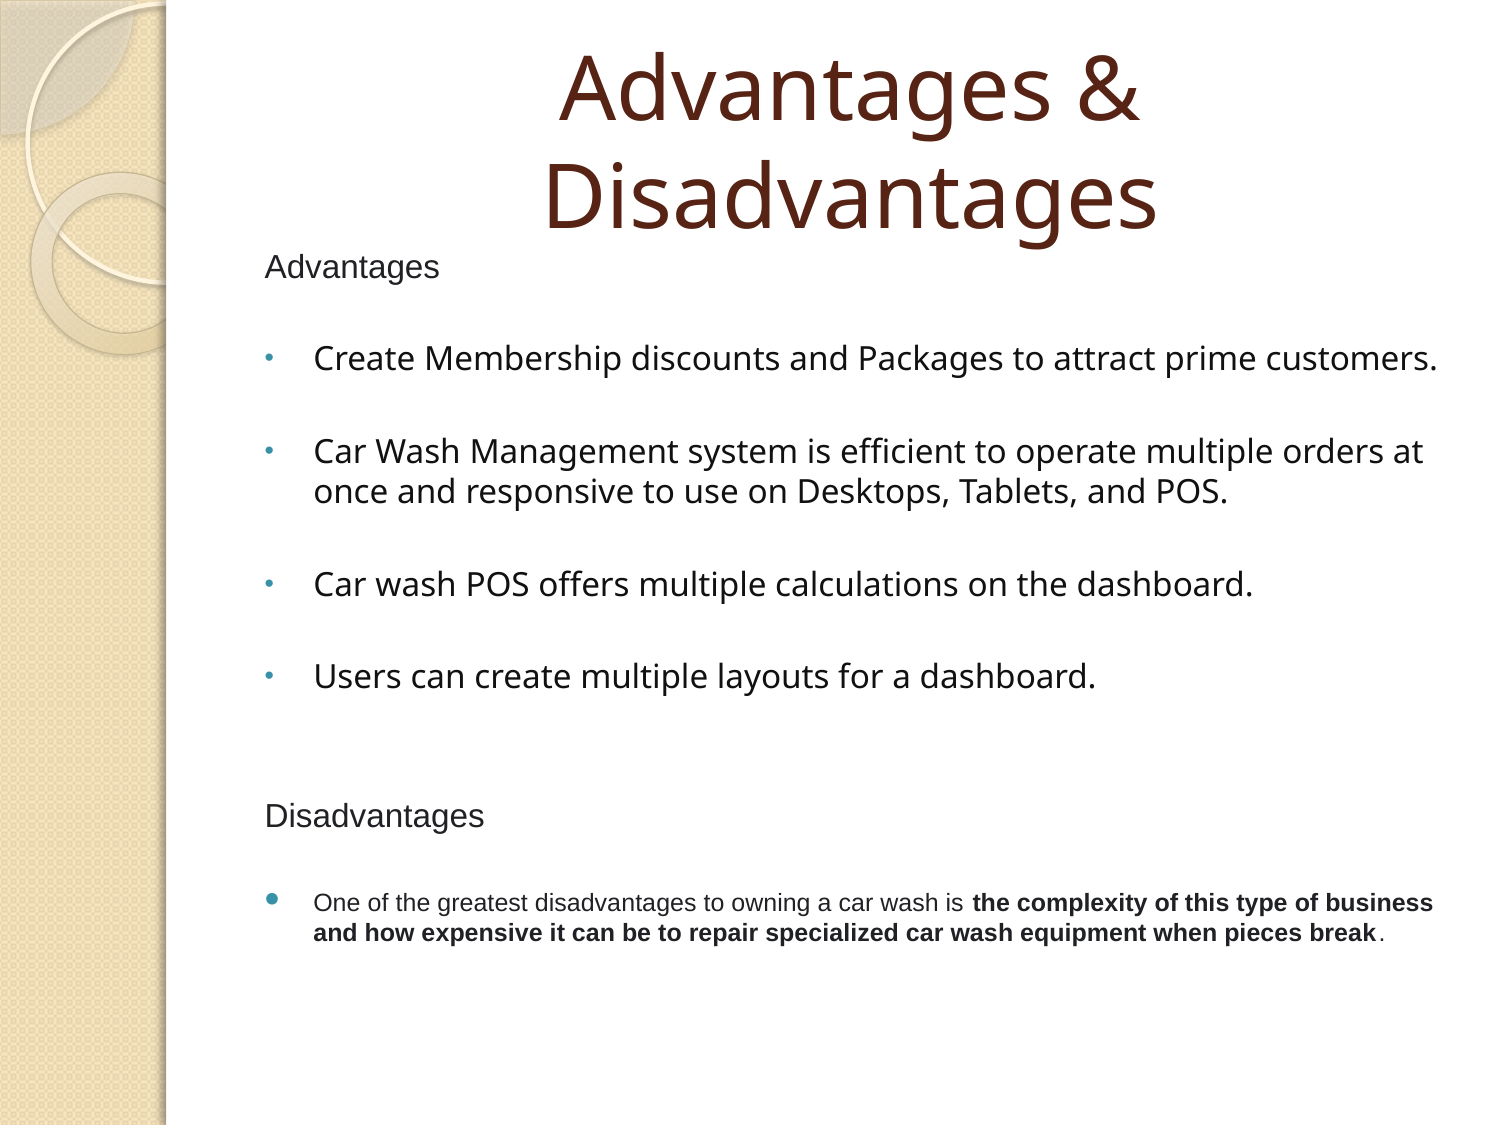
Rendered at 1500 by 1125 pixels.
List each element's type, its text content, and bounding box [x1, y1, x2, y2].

list Advantages Create Membership discounts and Packages to attract prime customers. Car Wash Management system is efficient to operate multiple orders at once and responsive to use on Desktops, Tablets, and POS. Car wash POS offers multiple calculations on the dashboard. Users can create multiple layouts for a dashboard. Disadvantages One of the greatest disadvantages to owning a car wash is the complexity of this type of business and how expensive it can be to repair specialized car wash equipment when pieces break. [235, 237, 1466, 1025]
title Advantages & Disadvantages [235, 45, 1466, 233]
